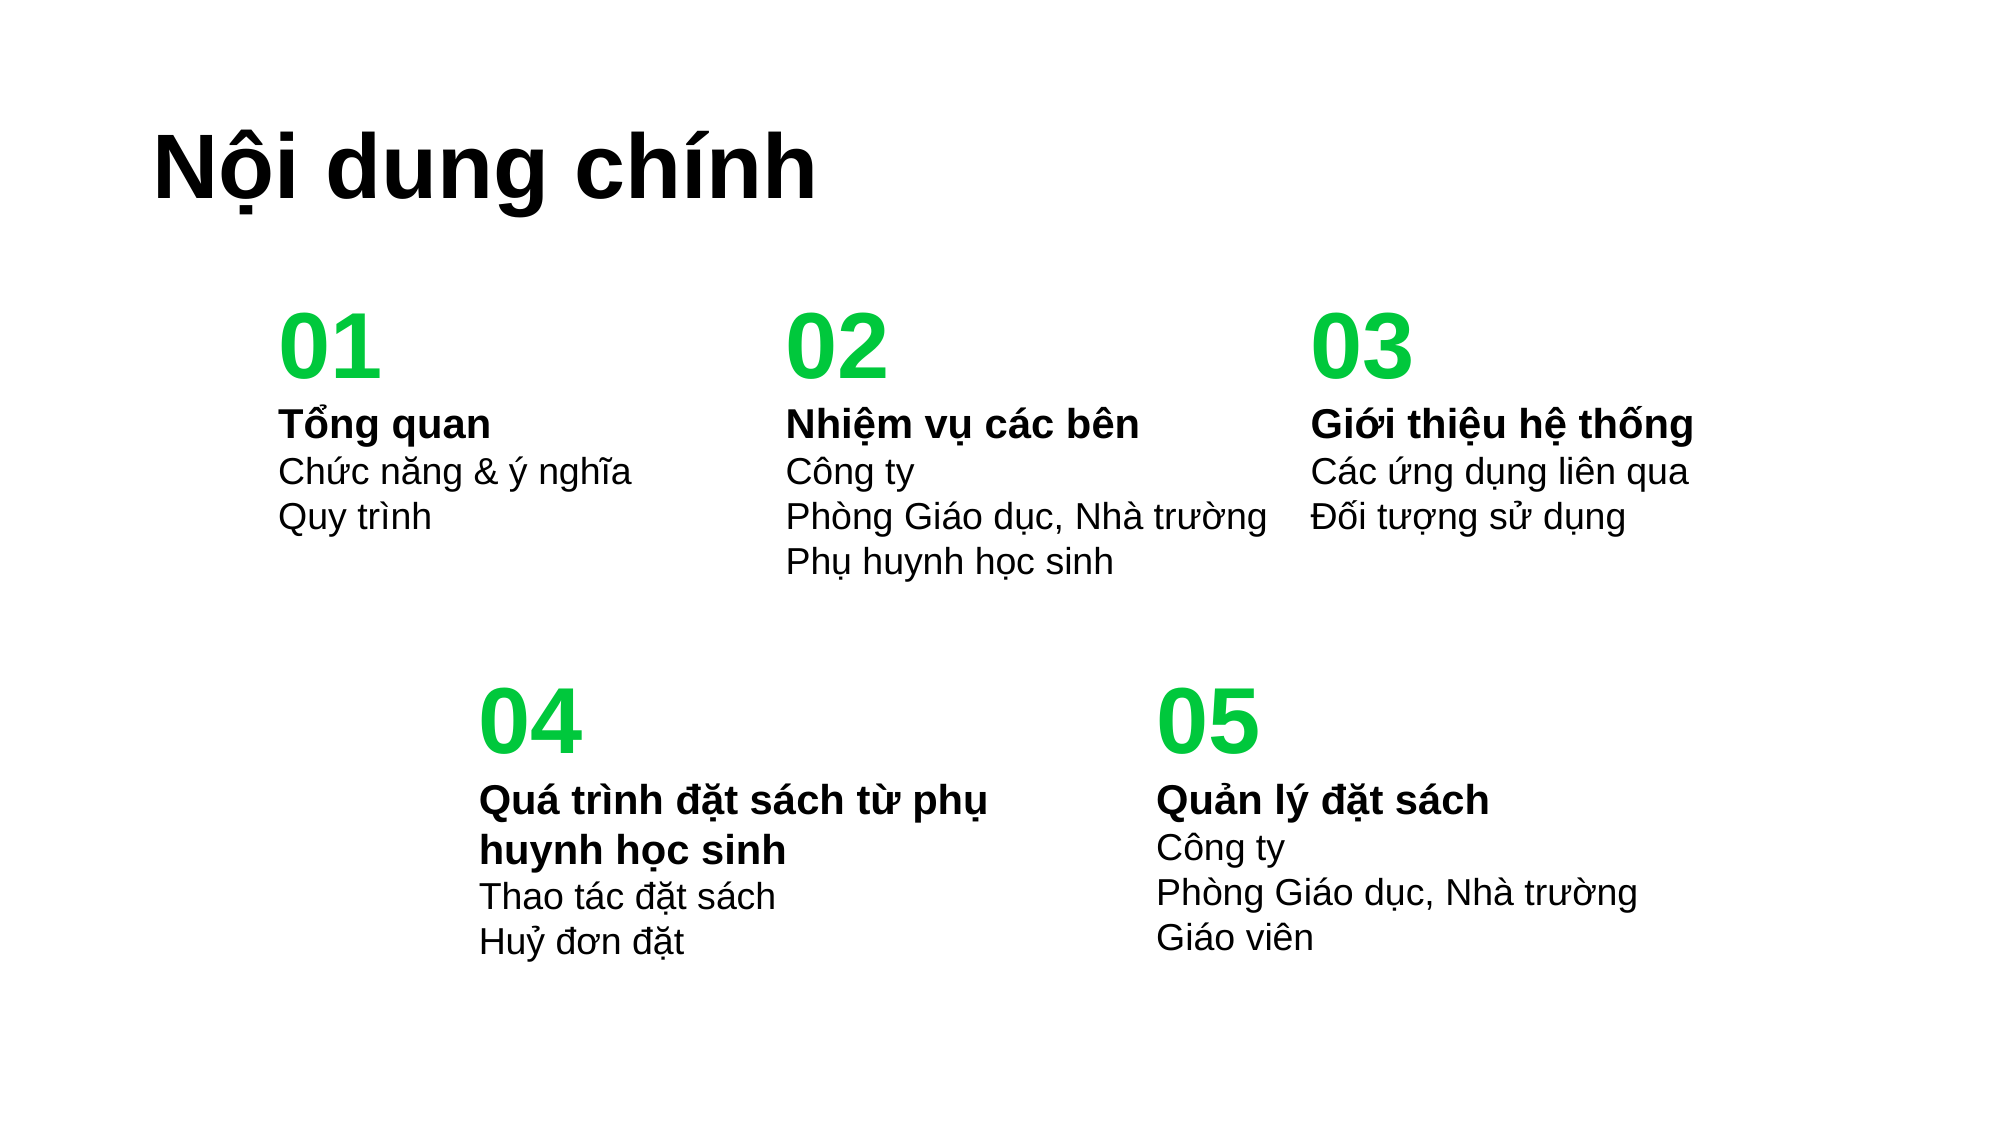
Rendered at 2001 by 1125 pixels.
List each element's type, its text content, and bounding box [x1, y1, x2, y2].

text_box 01 Tổng quan Chức năng & ý nghĩa Quy trình [263, 277, 770, 545]
text_box 02 Nhiệm vụ các bên Công ty Phòng Giáo dục, Nhà trường Phụ huynh học sinh [770, 277, 1296, 590]
text_box 04 Quá trình đặt sách từ phụ huynh học sinh Thao tác đặt sách Huỷ đơn đặt [463, 652, 1052, 970]
text_box 05 Quản lý đặt sách Công ty Phòng Giáo dục, Nhà trường Giáo viên [1141, 652, 1667, 965]
title Nội dung chính [137, 59, 1863, 278]
text_box 03 Giới thiệu hệ thống Các ứng dụng liên qua Đối tượng sử dụng [1295, 277, 1821, 545]
